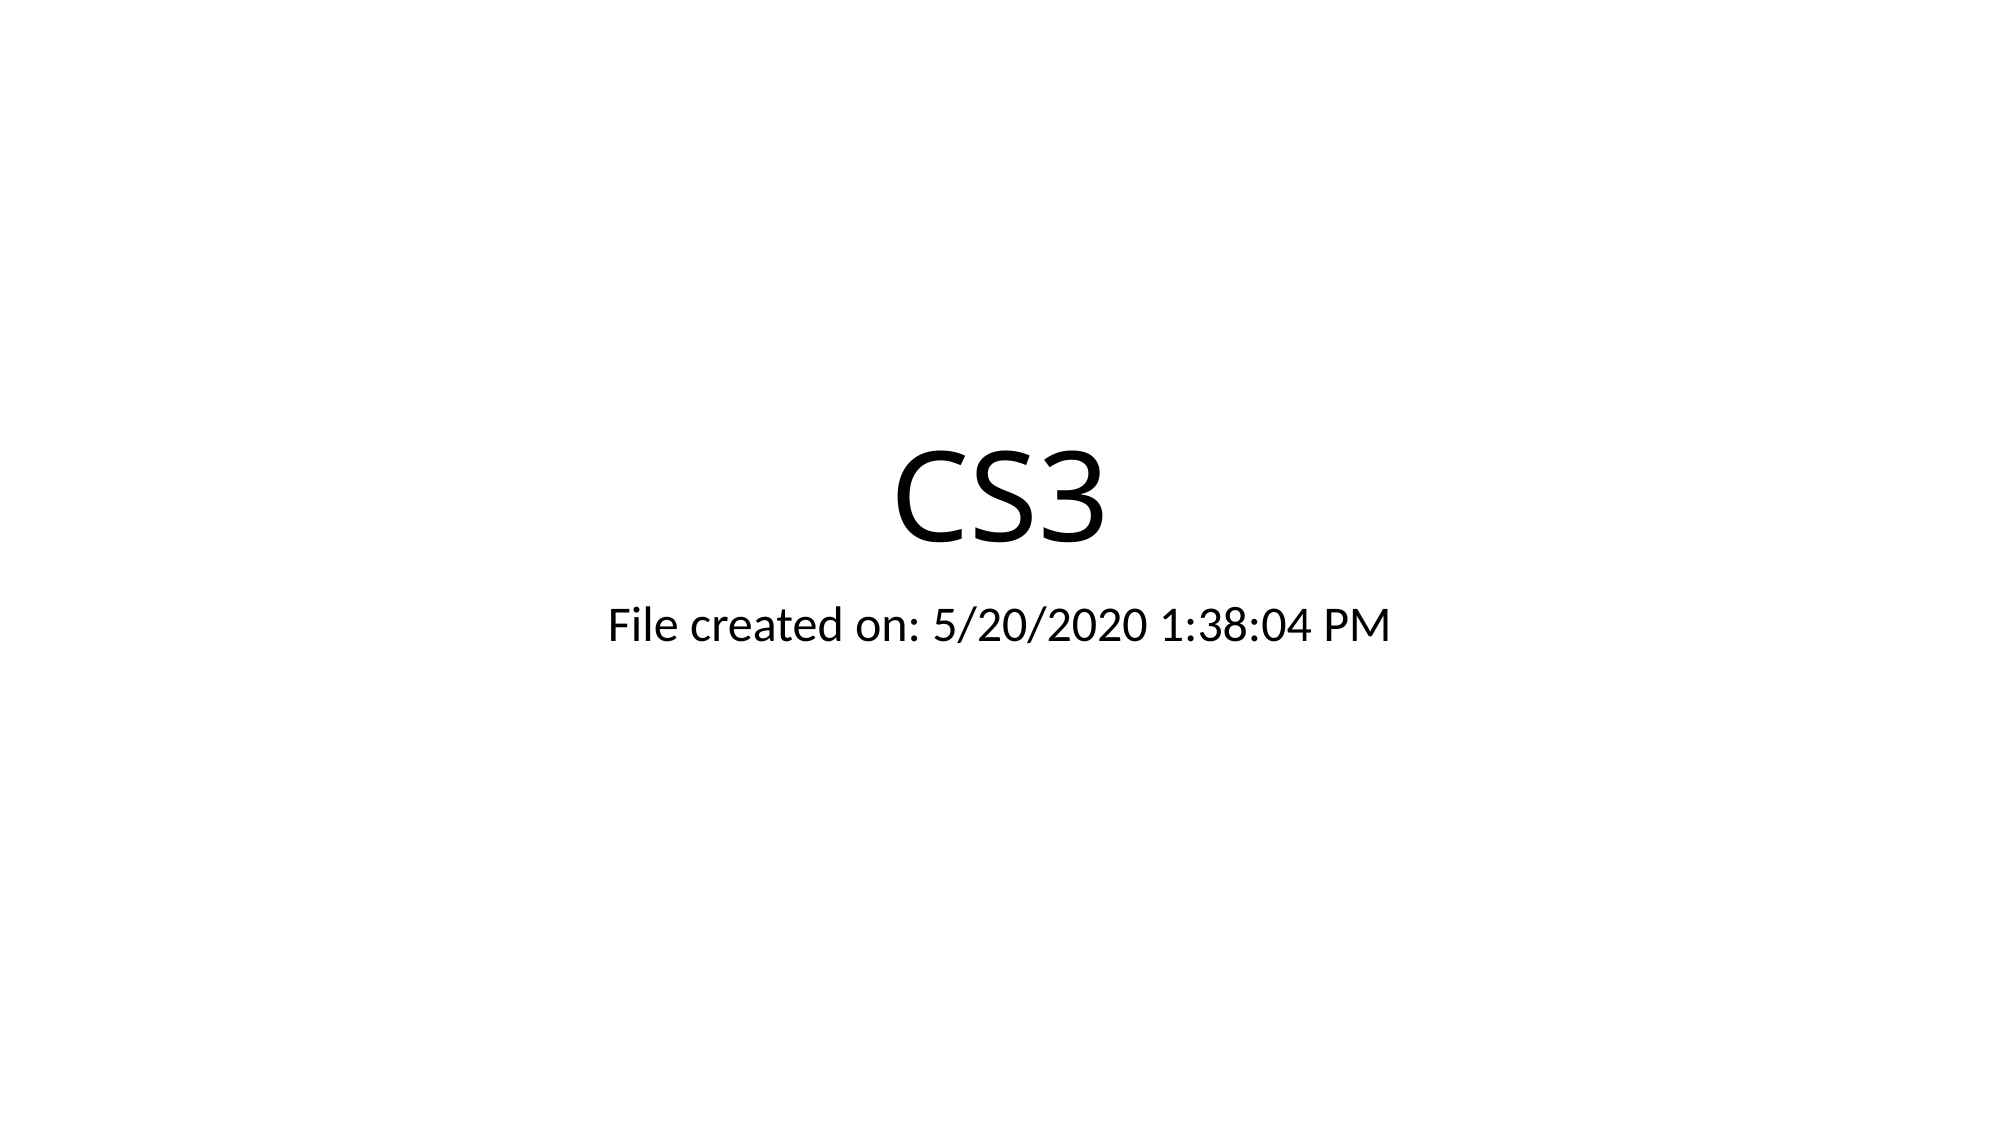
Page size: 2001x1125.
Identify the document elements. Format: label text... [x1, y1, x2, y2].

subtitle File created on: 5/20/2020 1:38:04 PM [249, 590, 1750, 863]
title CS3 [249, 184, 1750, 576]
